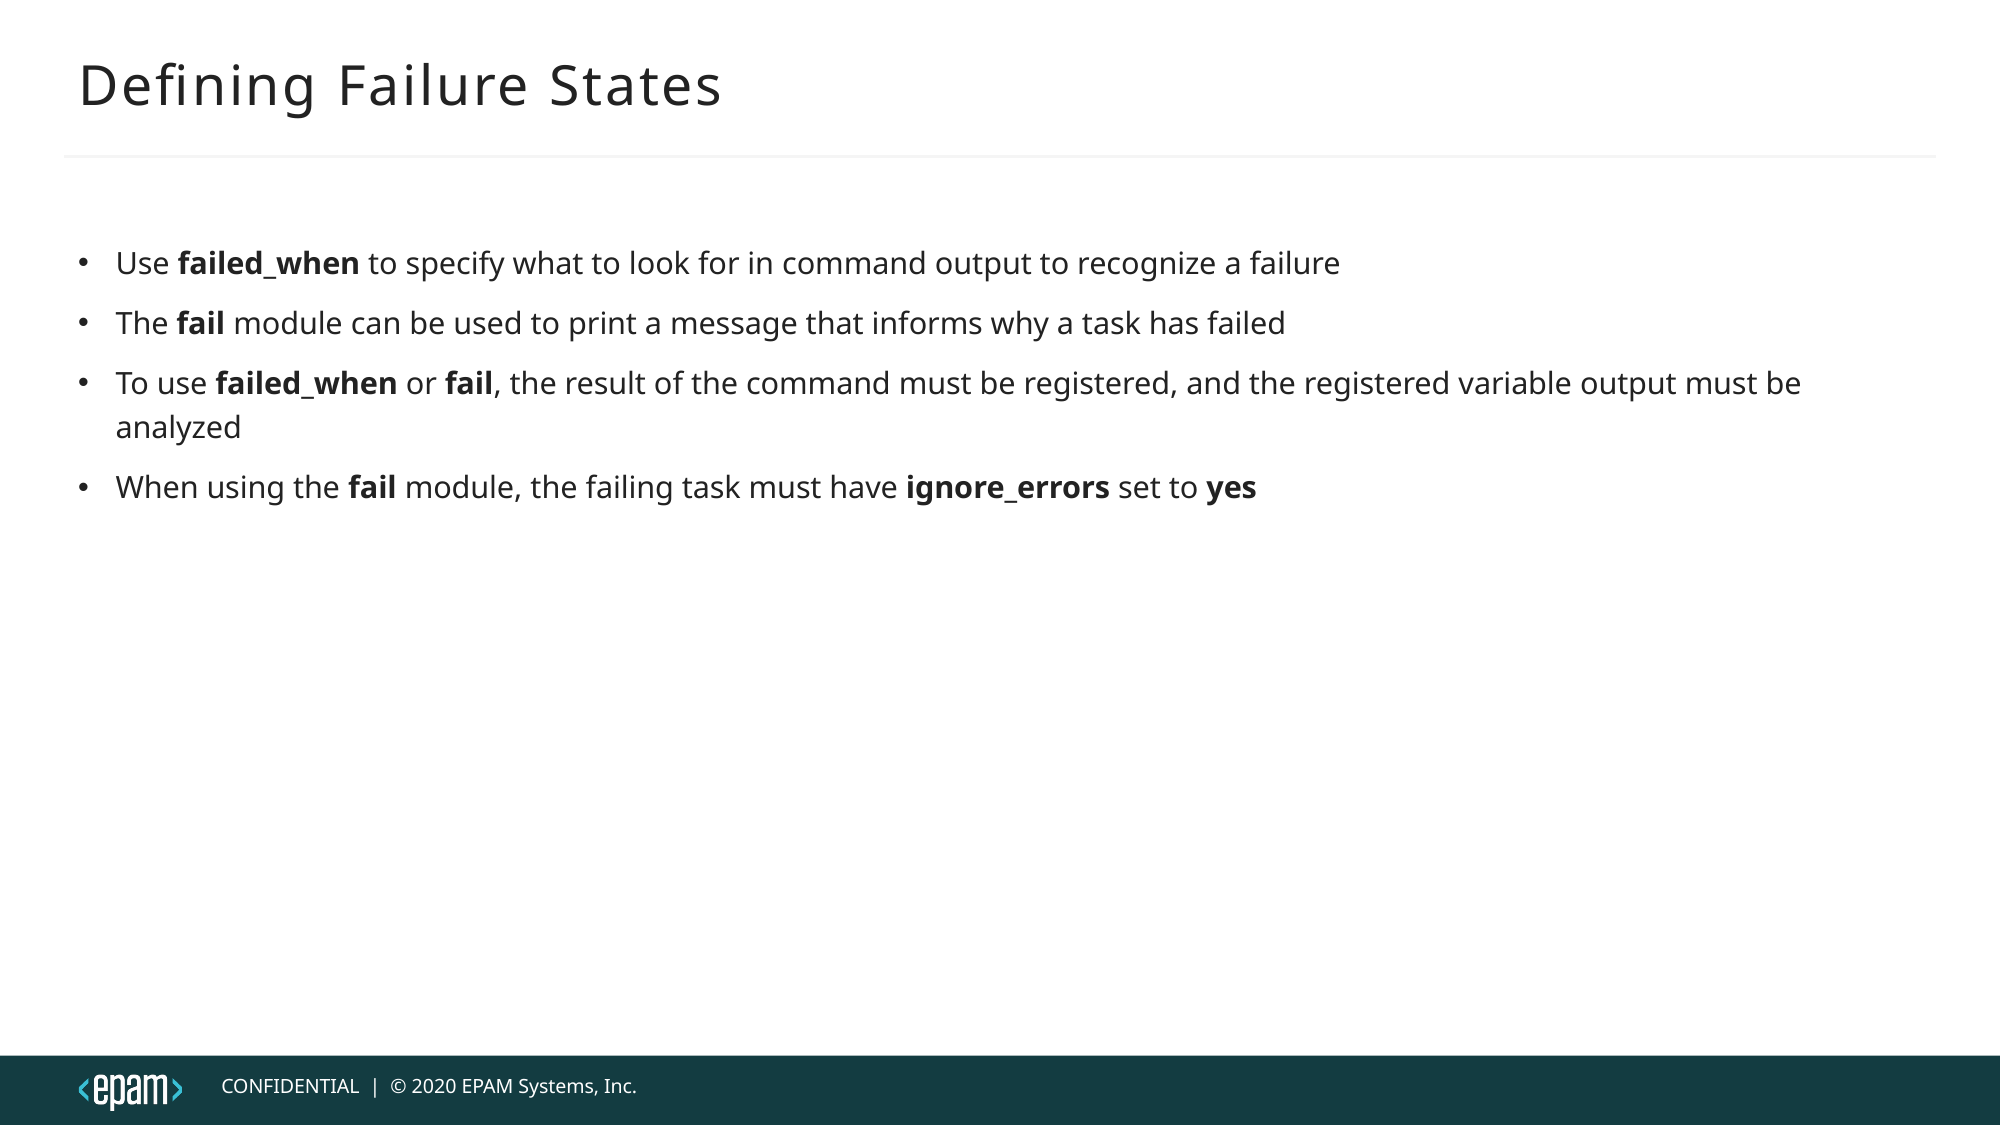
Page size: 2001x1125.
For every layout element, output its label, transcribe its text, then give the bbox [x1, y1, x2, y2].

list Use failed_when to specify what to look for in command output to recognize a failure The fail module can be used to print a message that informs why a task has failed To use failed_when or fail, the result of the command must be registered, and the registered variable output must be analyzed When using the fail module, the failing task must have ignore_errors set to yes [78, 236, 1922, 980]
title Defining Failure States [78, 50, 1922, 116]
